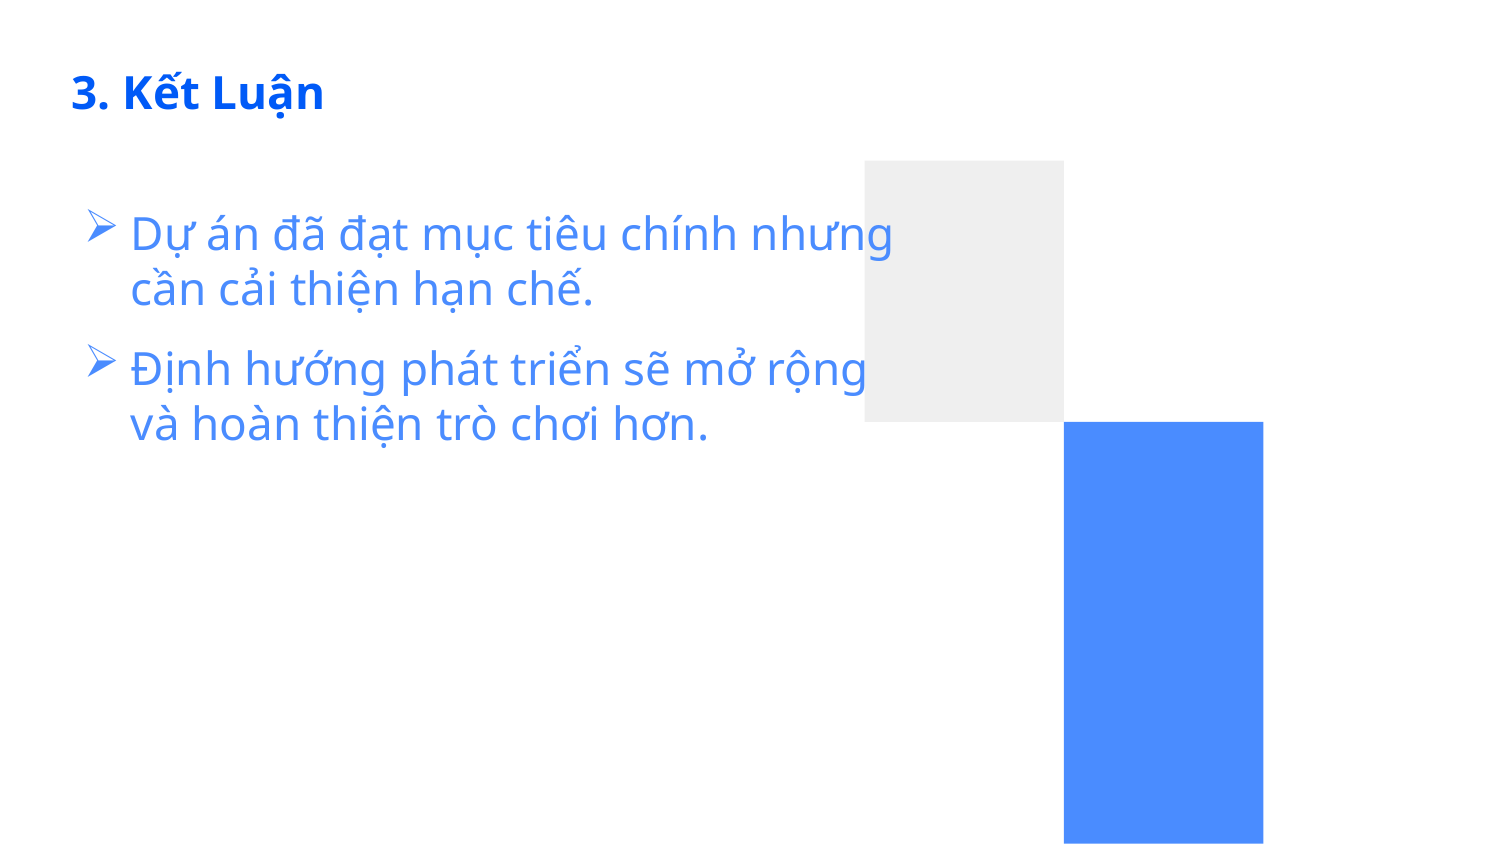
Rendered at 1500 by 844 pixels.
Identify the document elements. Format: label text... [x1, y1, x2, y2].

text_box Dự án đã đạt mục tiêu chính nhưng cần cải thiện hạn chế. Định hướng phát triển sẽ mở rộng và hoàn thiện trò chơi hơn. [69, 127, 918, 457]
text_box 3. Kết Luận [56, 56, 370, 127]
